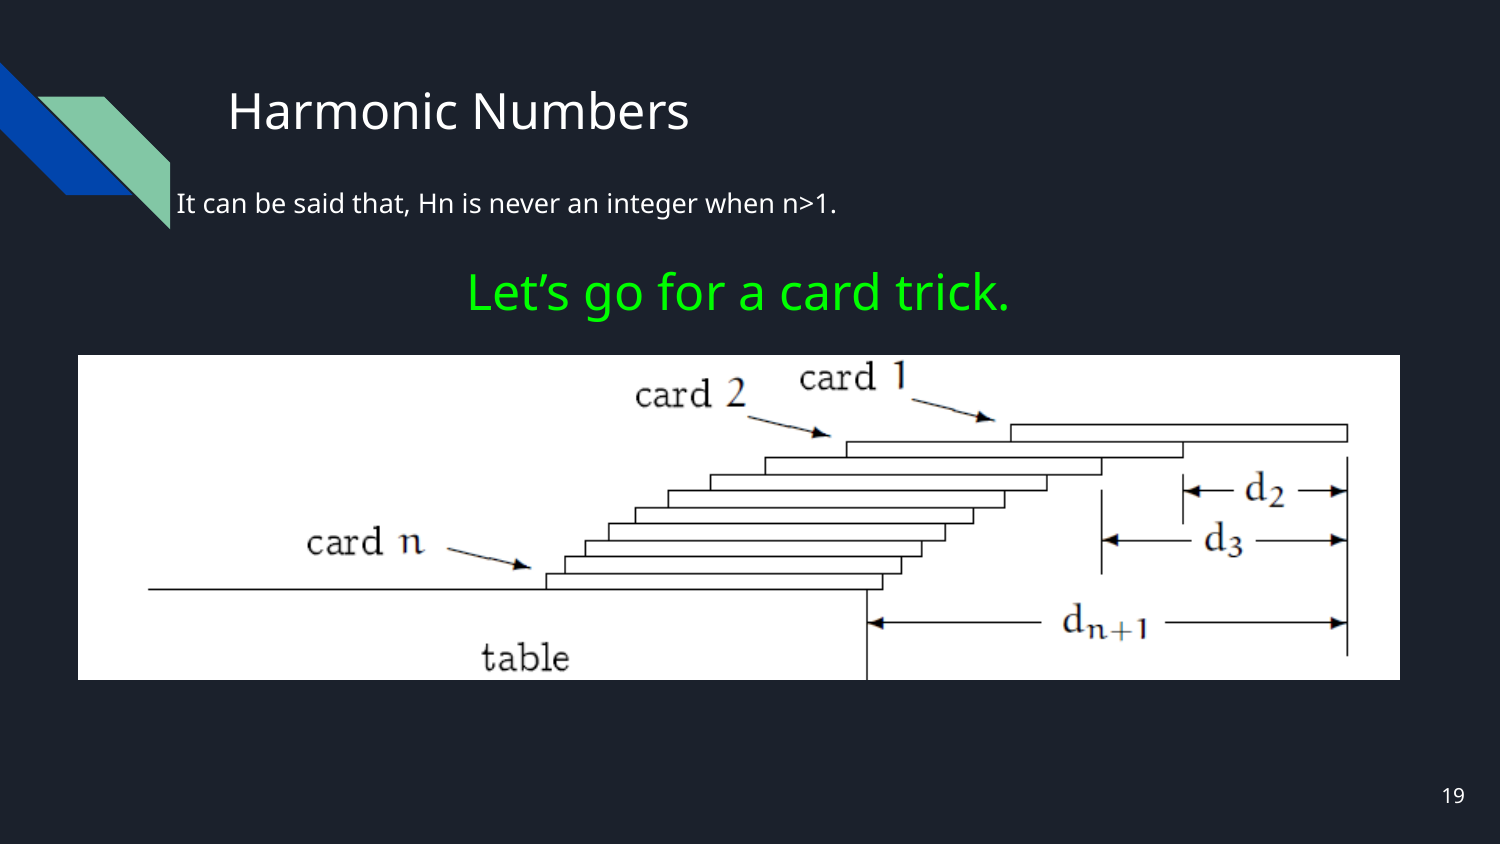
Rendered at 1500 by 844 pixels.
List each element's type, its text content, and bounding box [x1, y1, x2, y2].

list It can be said that, Hn is never an integer when n>1. Let’s go for a card trick. [161, 166, 1317, 336]
title Harmonic Numbers [212, 64, 1368, 215]
slide_number 19 [1389, 764, 1480, 830]
picture [78, 355, 1400, 680]
